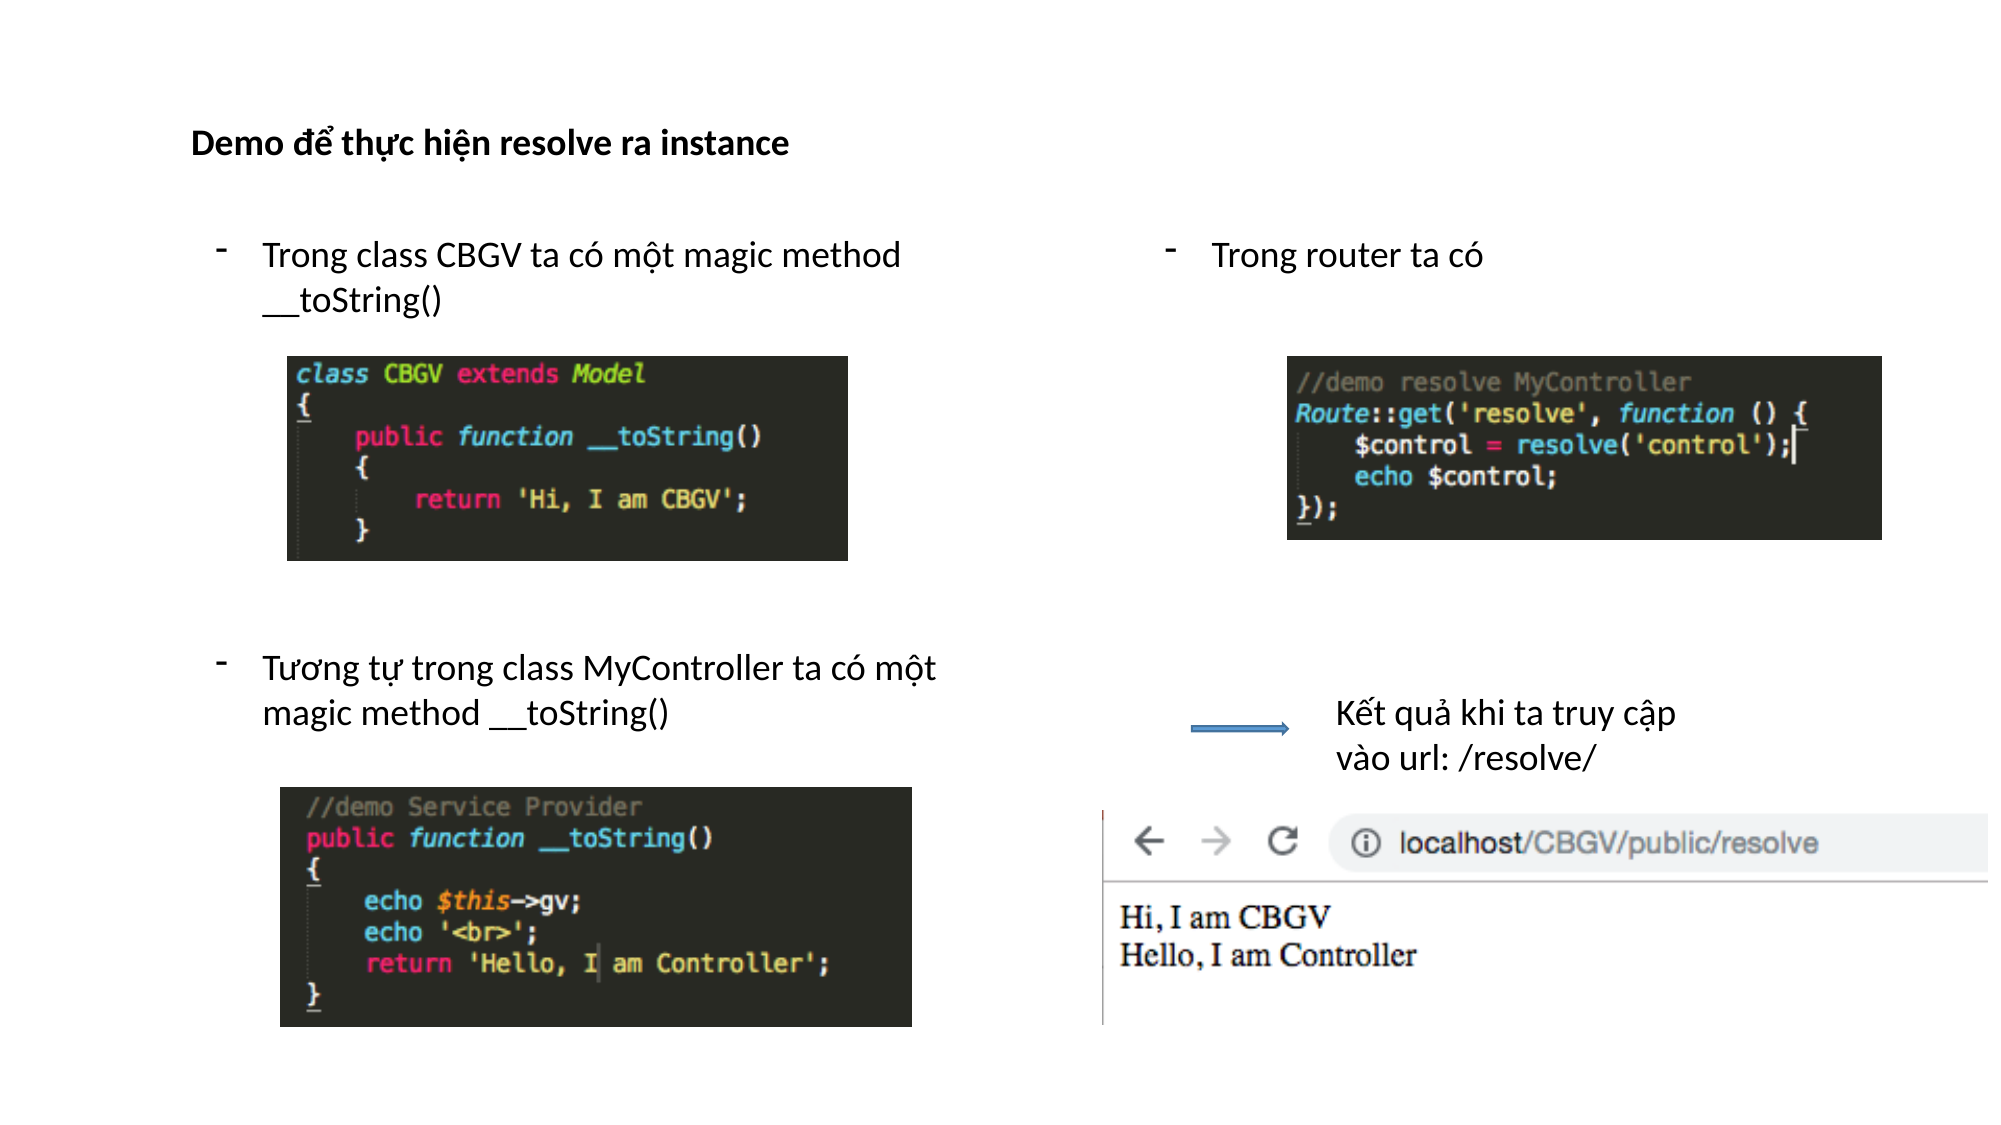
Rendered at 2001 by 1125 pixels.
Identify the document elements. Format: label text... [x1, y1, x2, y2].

text_box Trong class CBGV ta có một magic method __toString() [200, 222, 992, 373]
picture [287, 356, 848, 561]
picture [1102, 810, 1988, 1025]
picture [280, 787, 912, 1027]
text_box [1190, 721, 1290, 737]
text_box Kết quả khi ta truy cập vào url: /resolve/ [1321, 681, 1737, 786]
text_box Demo để thực hiện resolve ra instance [176, 110, 959, 171]
text_box Trong router ta có [1149, 222, 1941, 283]
text_box Tương tự trong class MyController ta có một magic method __toString() [200, 635, 992, 786]
picture [1287, 356, 1882, 540]
